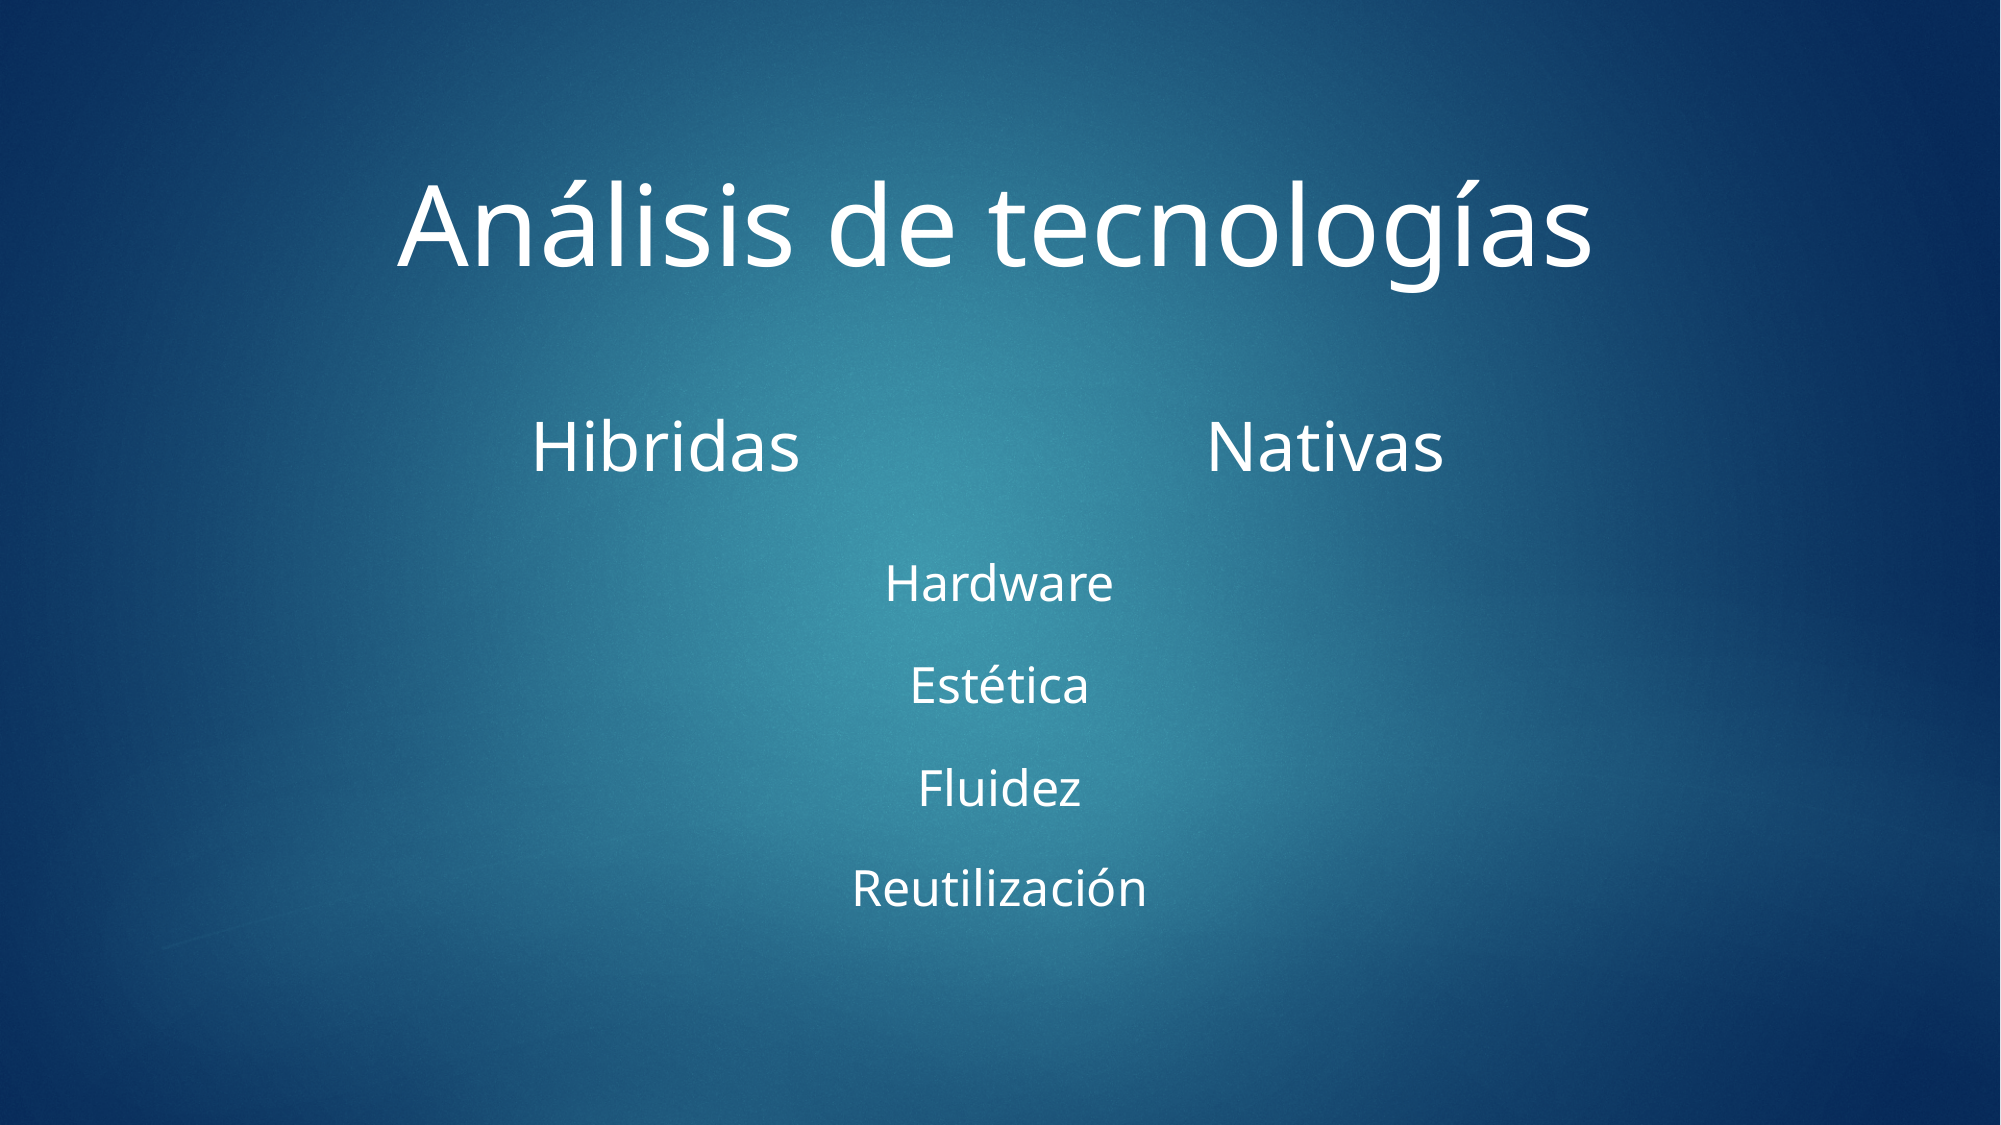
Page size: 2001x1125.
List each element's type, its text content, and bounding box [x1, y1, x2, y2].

text_box Hibridas [515, 395, 817, 493]
text_box Reutilización [836, 849, 1164, 925]
text_box Estética [894, 646, 1106, 722]
text_box Hardware [869, 544, 1131, 619]
text_box Análisis de tecnologías [125, 146, 1870, 297]
text_box Fluidez [902, 748, 1098, 824]
text_box Nativas [1191, 395, 1461, 493]
